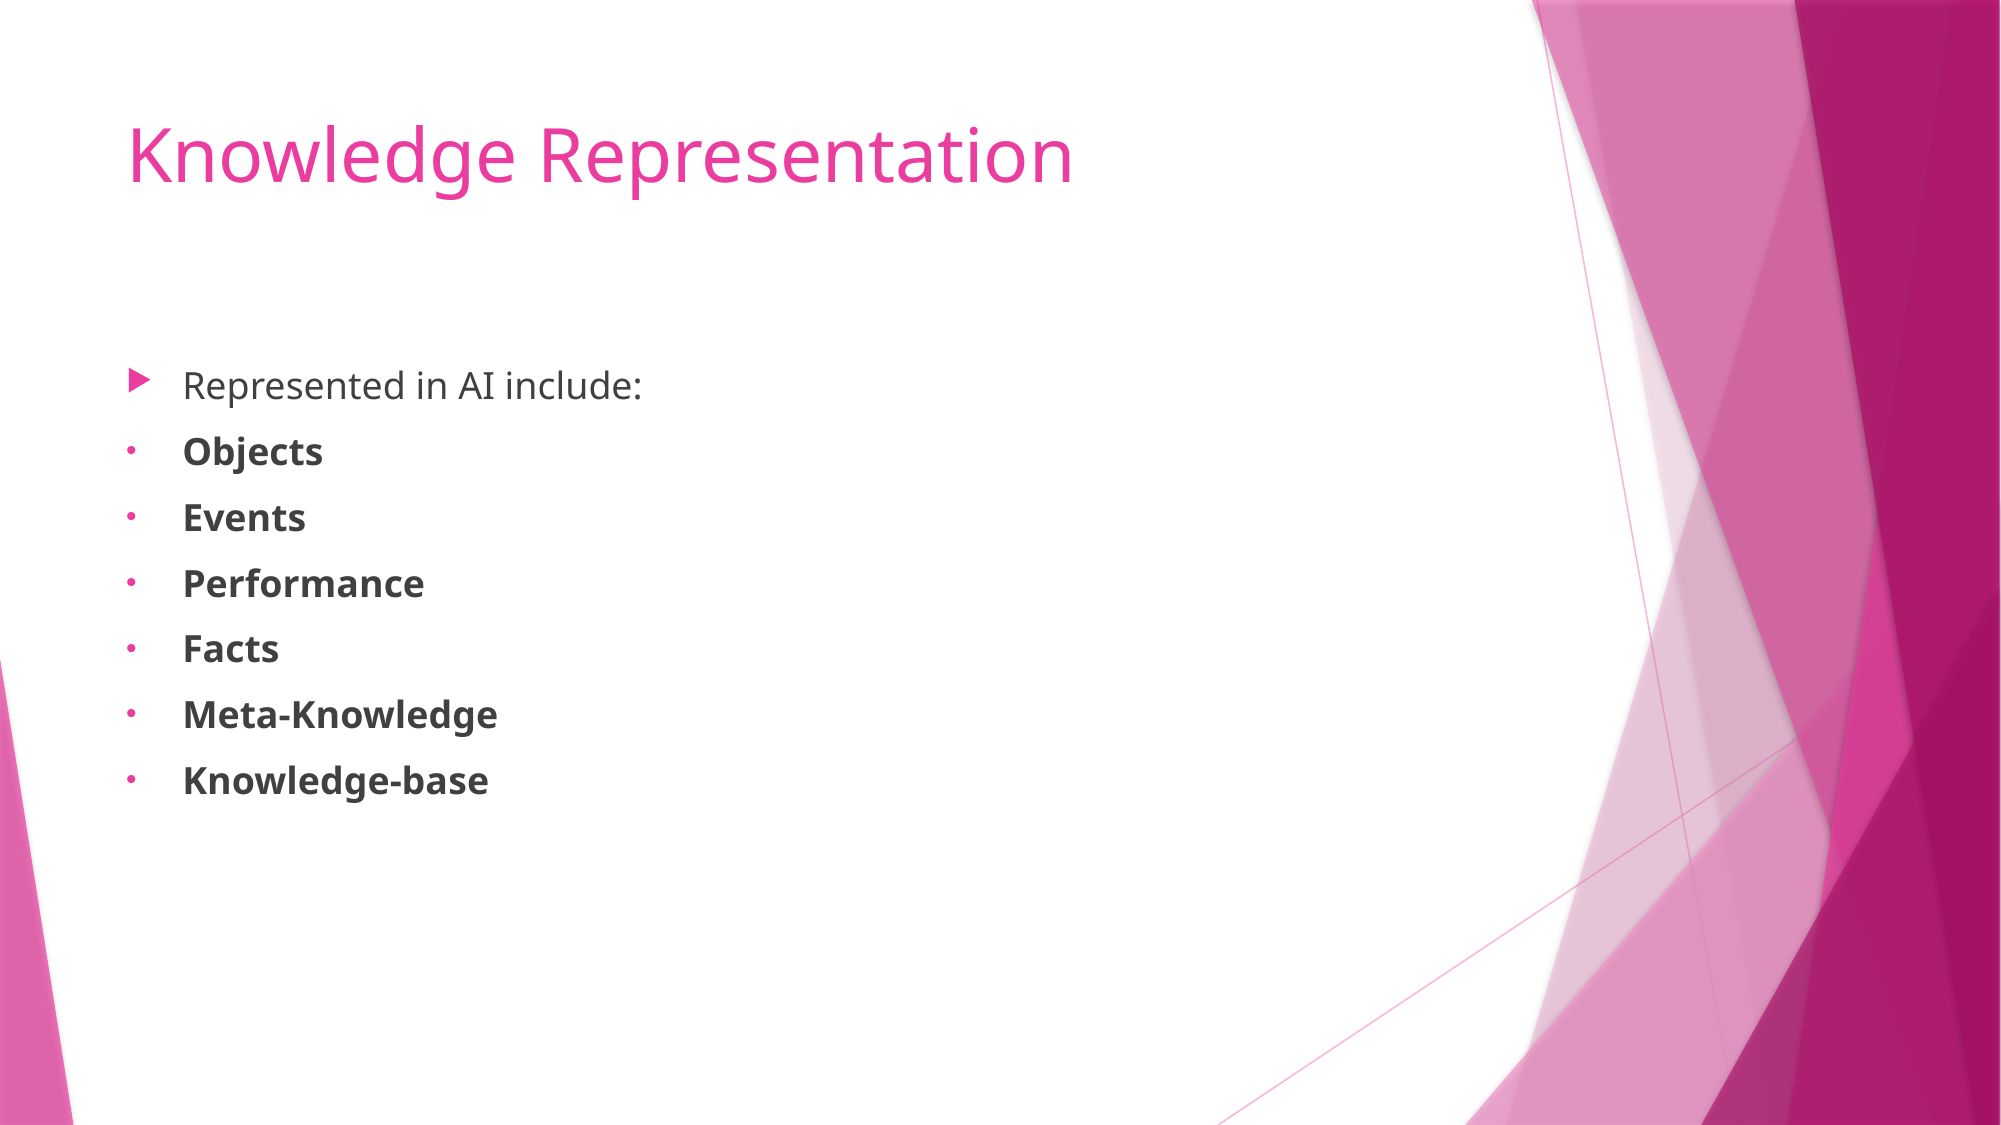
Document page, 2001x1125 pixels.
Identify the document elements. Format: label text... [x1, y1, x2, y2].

title Knowledge Representation [111, 99, 1522, 317]
list Represented in AI include: Objects Events Performance Facts Meta-Knowledge Knowledge-base [111, 354, 1522, 992]
